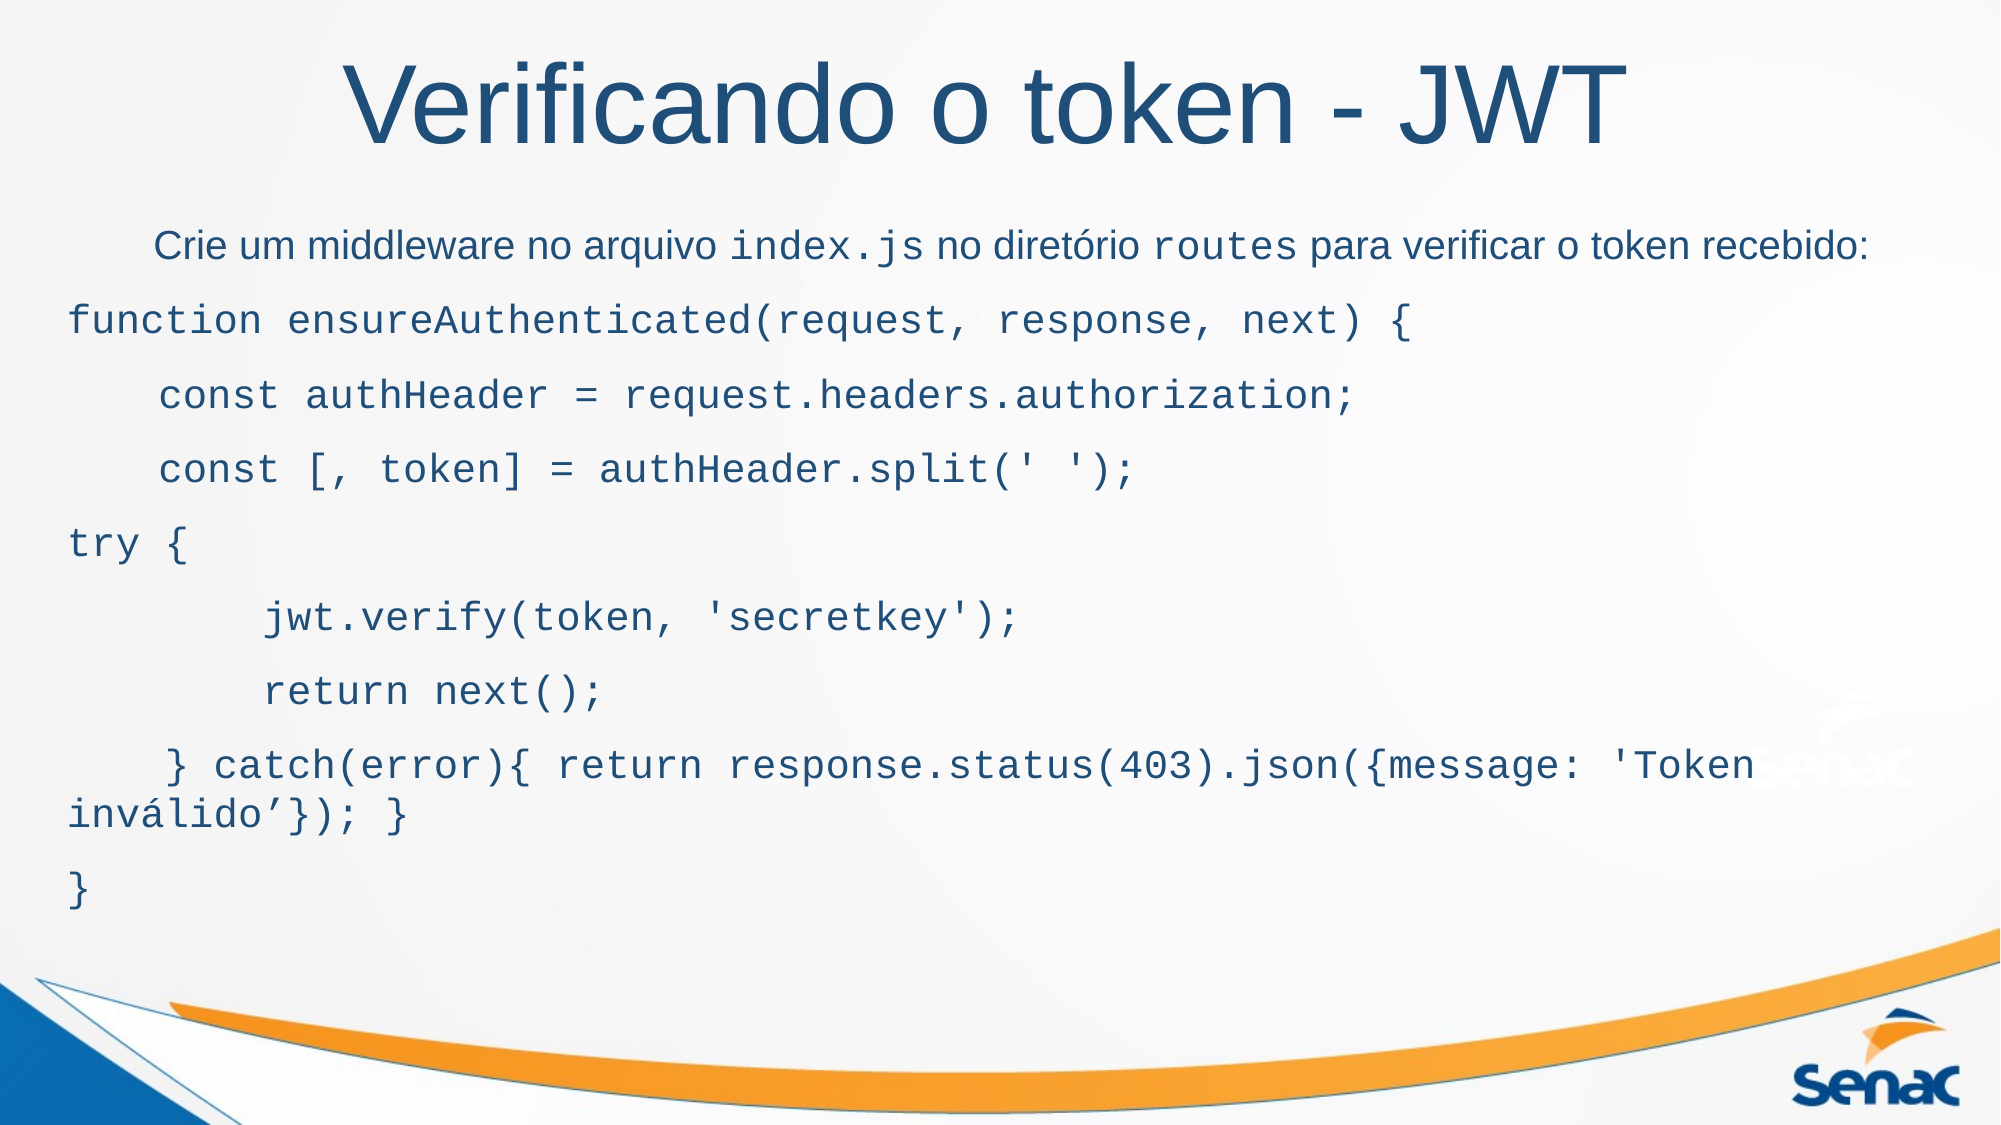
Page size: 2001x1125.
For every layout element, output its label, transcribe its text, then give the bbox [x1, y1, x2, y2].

picture [0, 0, 2001, 1125]
text_box Crie um middleware no arquivo index.js no diretório routes para verificar o token recebido: function ensureAuthenticated(request, response, next) { const authHeader = request.headers.authorization; const [, token] = authHeader.split(' '); try { jwt.verify(token, 'secretkey'); return next(); } catch(error){ return response.status(403).json({message: 'Token inválido’}); } } [52, 211, 1972, 925]
text_box Verificando o token - JWT [0, 36, 1972, 177]
